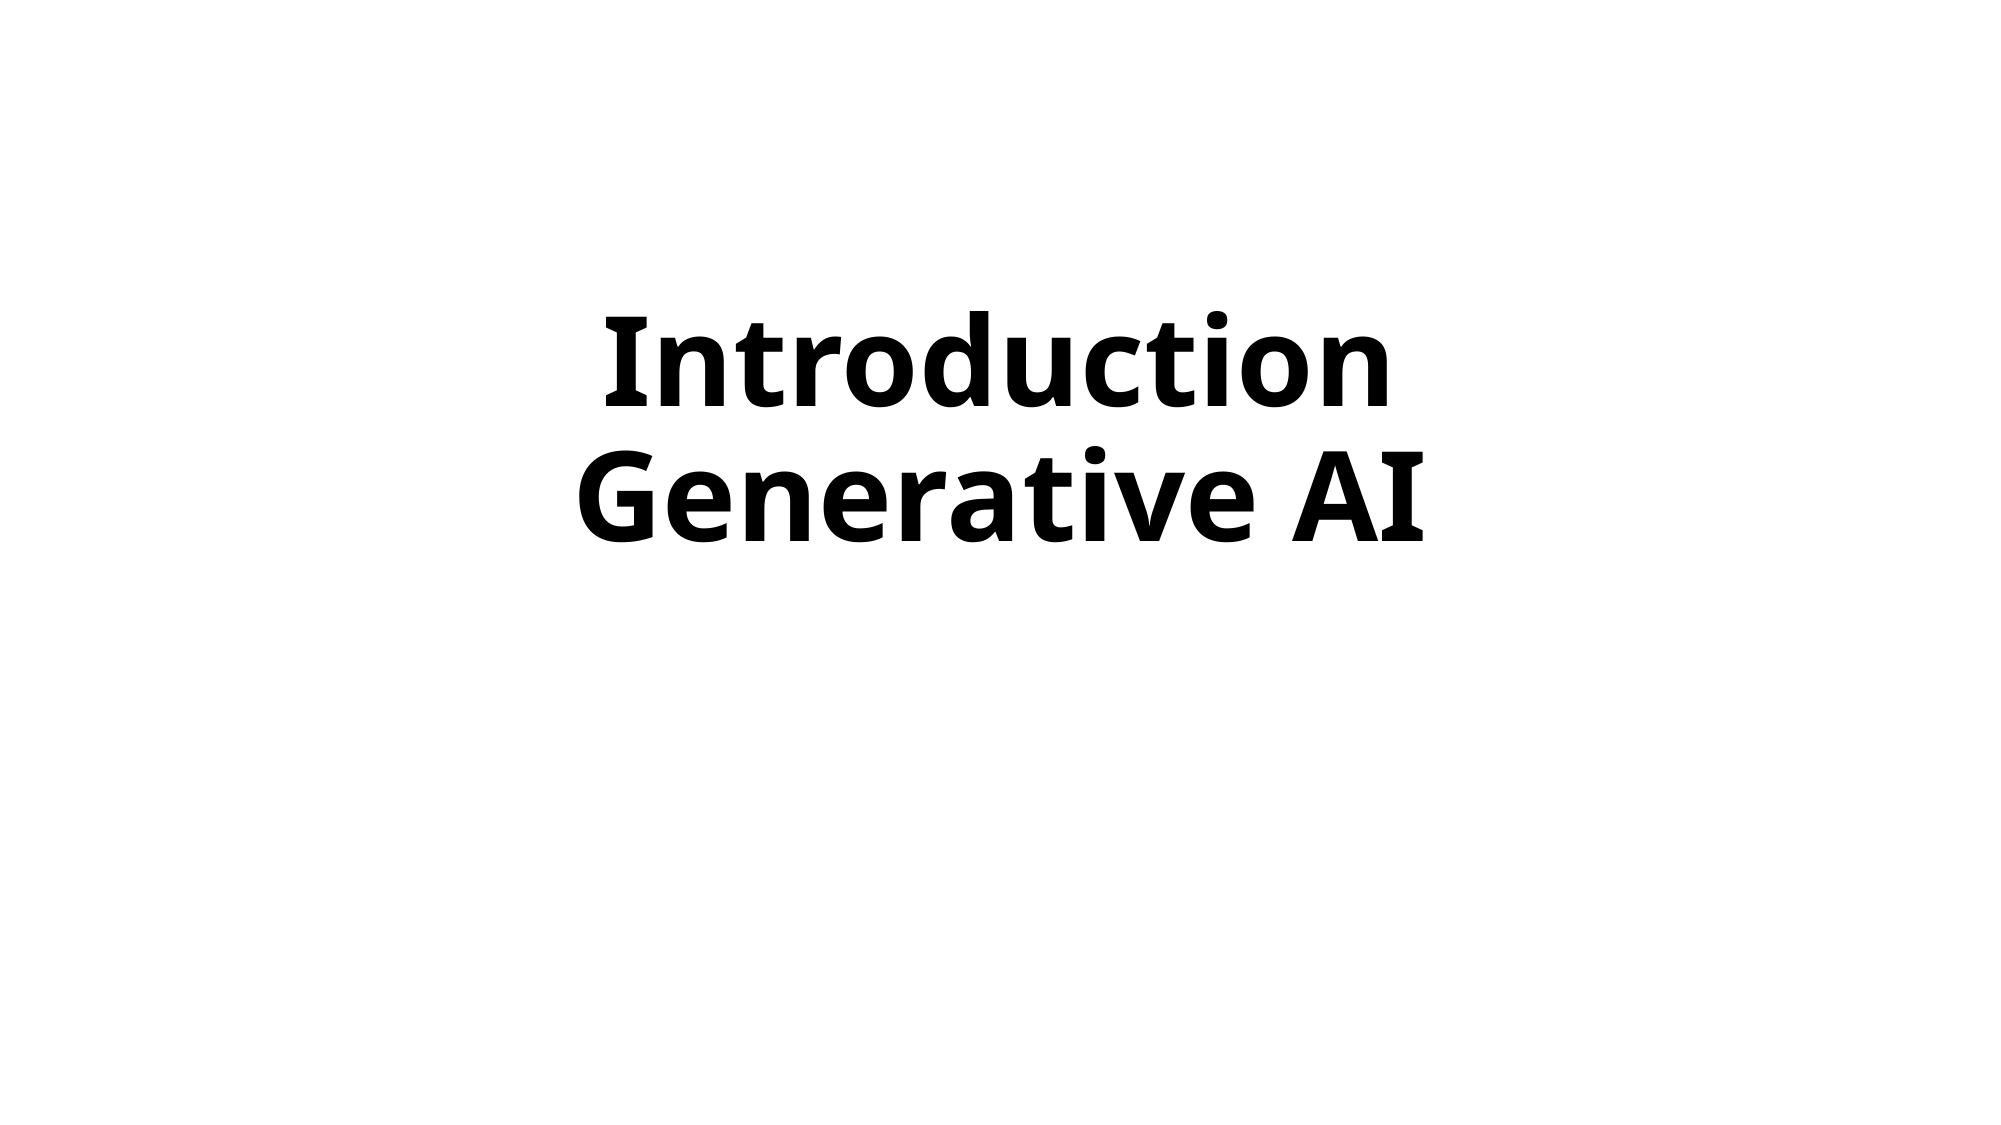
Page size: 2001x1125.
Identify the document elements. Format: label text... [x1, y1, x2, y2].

title Introduction Generative AI [249, 184, 1750, 576]
